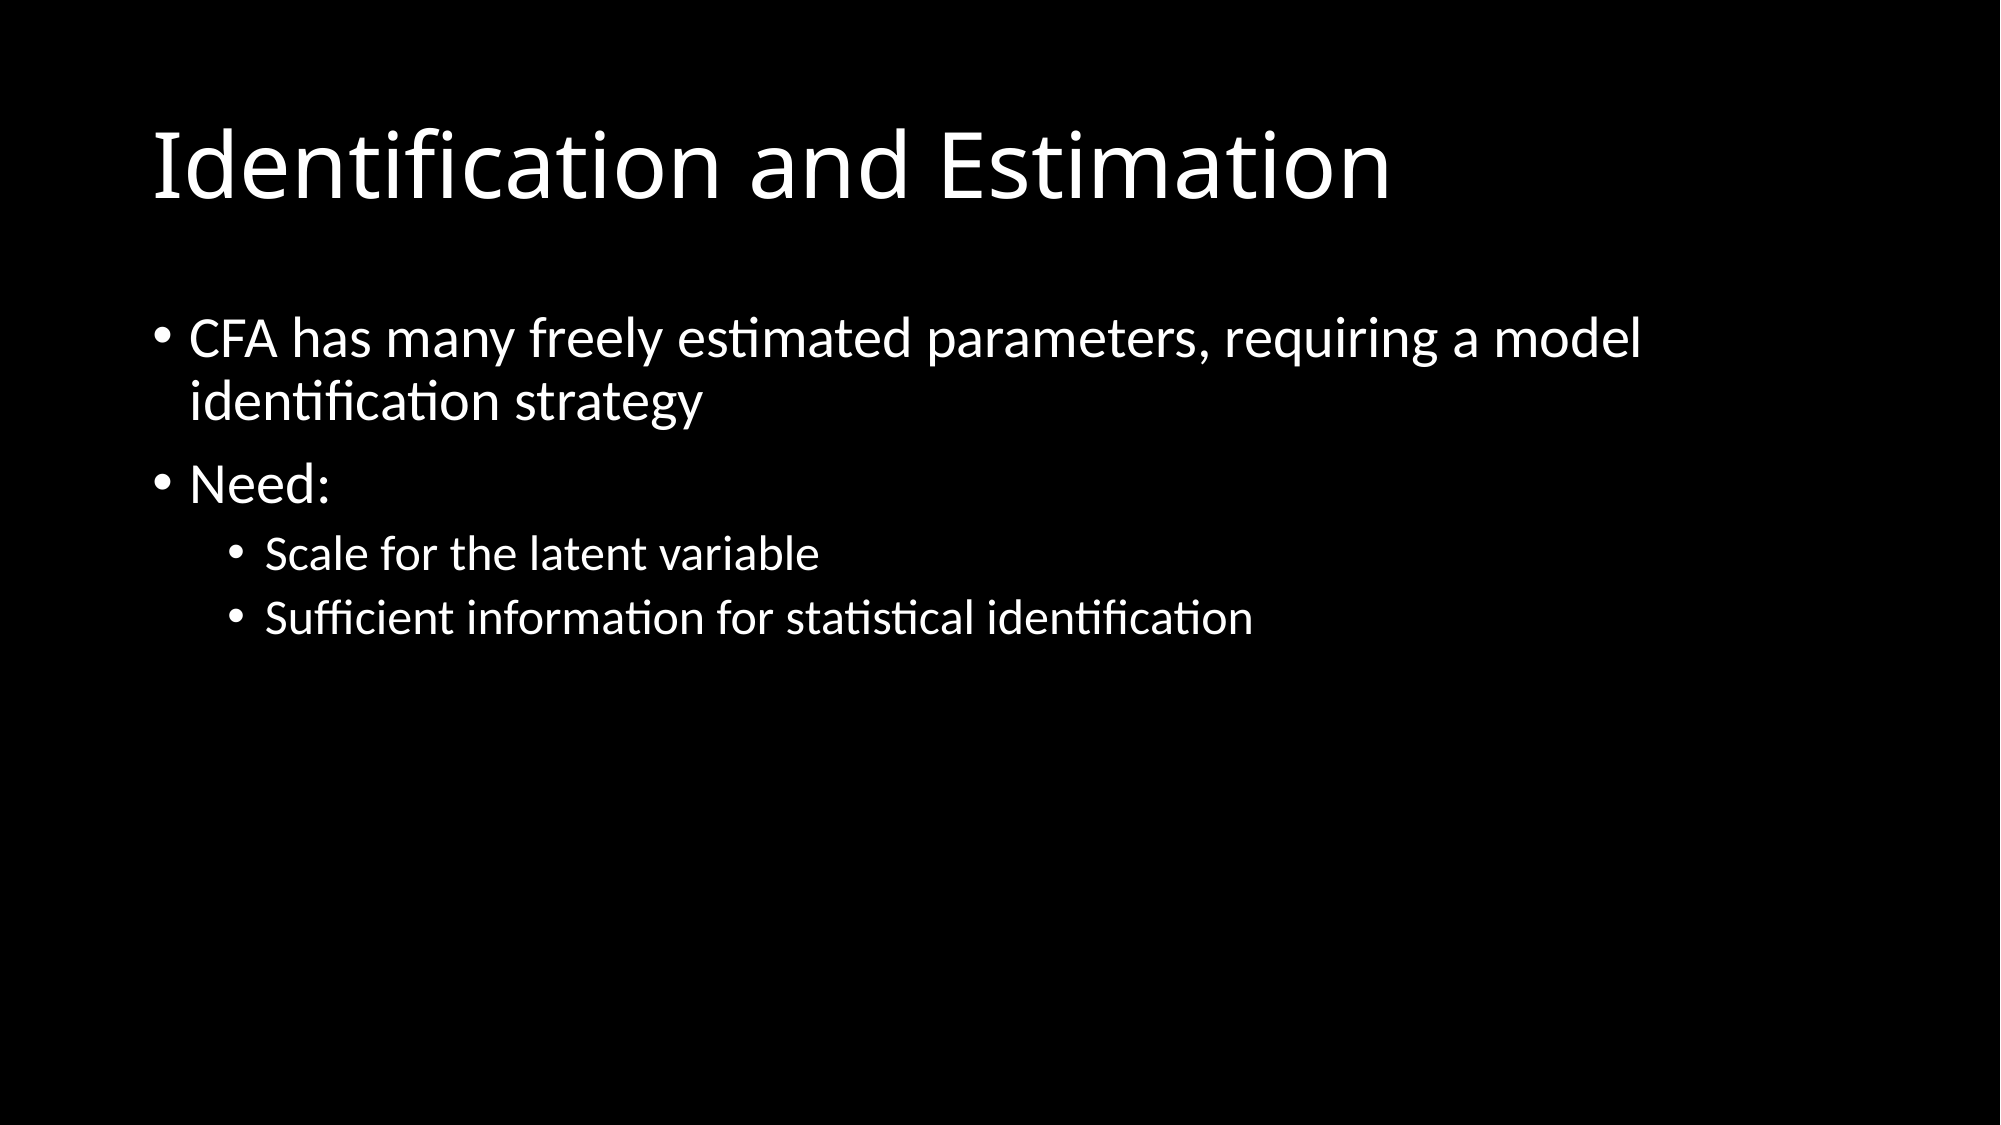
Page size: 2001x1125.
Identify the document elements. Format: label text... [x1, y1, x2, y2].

title Identification and Estimation [137, 59, 1863, 278]
list CFA has many freely estimated parameters, requiring a model identification strategy Need: Scale for the latent variable Sufficient information for statistical identification [137, 299, 1863, 1014]
